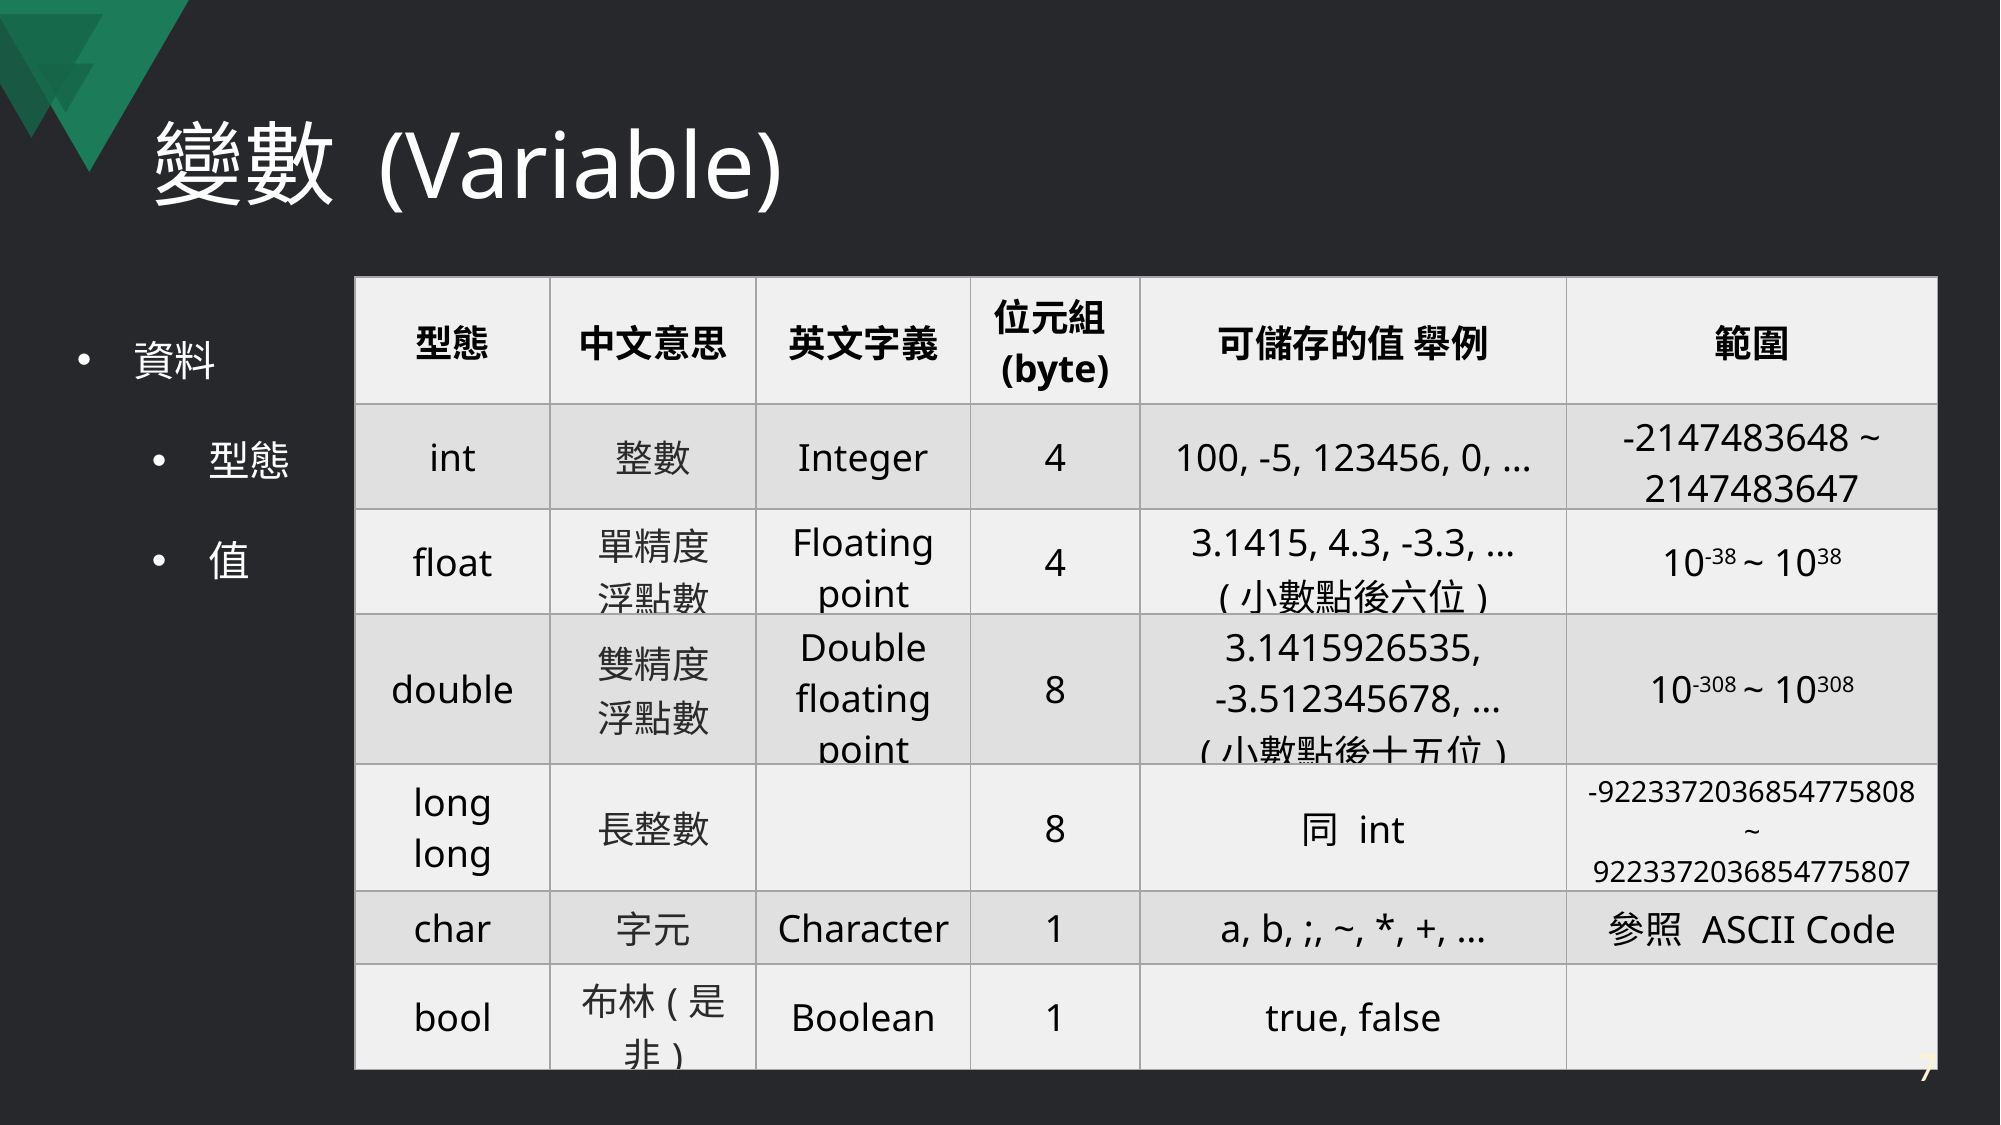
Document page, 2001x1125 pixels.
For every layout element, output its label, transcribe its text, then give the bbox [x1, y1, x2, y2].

table_cell long long [356, 765, 549, 890]
table_cell 整數 [551, 405, 755, 508]
table_cell 4 [971, 510, 1139, 613]
table_header 可儲存的值 舉例 [1141, 278, 1566, 403]
table_cell true, false [1141, 965, 1566, 1069]
table_cell a, b, ;, ~, *, +, … [1141, 892, 1566, 963]
table_header 中文意思 [551, 278, 755, 403]
table_cell 100, -5, 123456, 0, … [1141, 405, 1566, 508]
table_cell 3.1415926535, -3.512345678, … (小數點後十五位) [1141, 615, 1566, 763]
text_box 資料 型態 值 [62, 277, 354, 593]
table_cell Boolean [757, 965, 970, 1069]
table_cell Character [757, 892, 970, 963]
table_cell bool [356, 965, 549, 1069]
table_cell 字元 [551, 892, 755, 963]
table_cell [757, 765, 970, 890]
table_cell 雙精度 浮點數 [551, 615, 755, 763]
table_cell [1567, 965, 1937, 1034]
table_cell Integer [757, 405, 970, 508]
table_cell 單精度 浮點數 [551, 510, 755, 613]
table_cell 3.1415, 4.3, -3.3, … (小數點後六位) [1141, 510, 1566, 613]
table_cell Floating point [757, 510, 970, 613]
table_cell 1 [971, 892, 1139, 963]
table_cell int [356, 405, 549, 508]
table_cell Double floating point [757, 615, 970, 763]
table_cell 布林(是非) [551, 965, 755, 1069]
table_cell 8 [971, 615, 1139, 763]
table_header 位元組(byte) [971, 278, 1139, 403]
text_box 7 [1503, 1034, 1954, 1095]
table_cell float [356, 510, 549, 613]
table_cell 參照 ASCII Code [1567, 892, 1937, 963]
table_header 範圍 [1567, 278, 1937, 403]
table_cell -2147483648 ~ 2147483647 [1567, 405, 1937, 508]
table_cell 1 [971, 965, 1139, 1069]
table_cell 8 [971, 765, 1139, 890]
table_cell 10-308 ~ 10308 [1567, 615, 1937, 763]
table_cell 同 int [1141, 765, 1566, 890]
table_header 型態 [356, 278, 549, 403]
table_cell -9223372036854775808 ~ 9223372036854775807 [1567, 765, 1937, 890]
table_cell double [356, 615, 549, 763]
table_cell char [356, 892, 549, 963]
title 變數 (Variable) [137, 59, 1863, 277]
table_cell 10-38 ~ 1038 [1567, 510, 1937, 613]
table_cell 長整數 [551, 765, 755, 890]
table_cell 4 [971, 405, 1139, 508]
table_header 英文字義 [757, 278, 970, 403]
